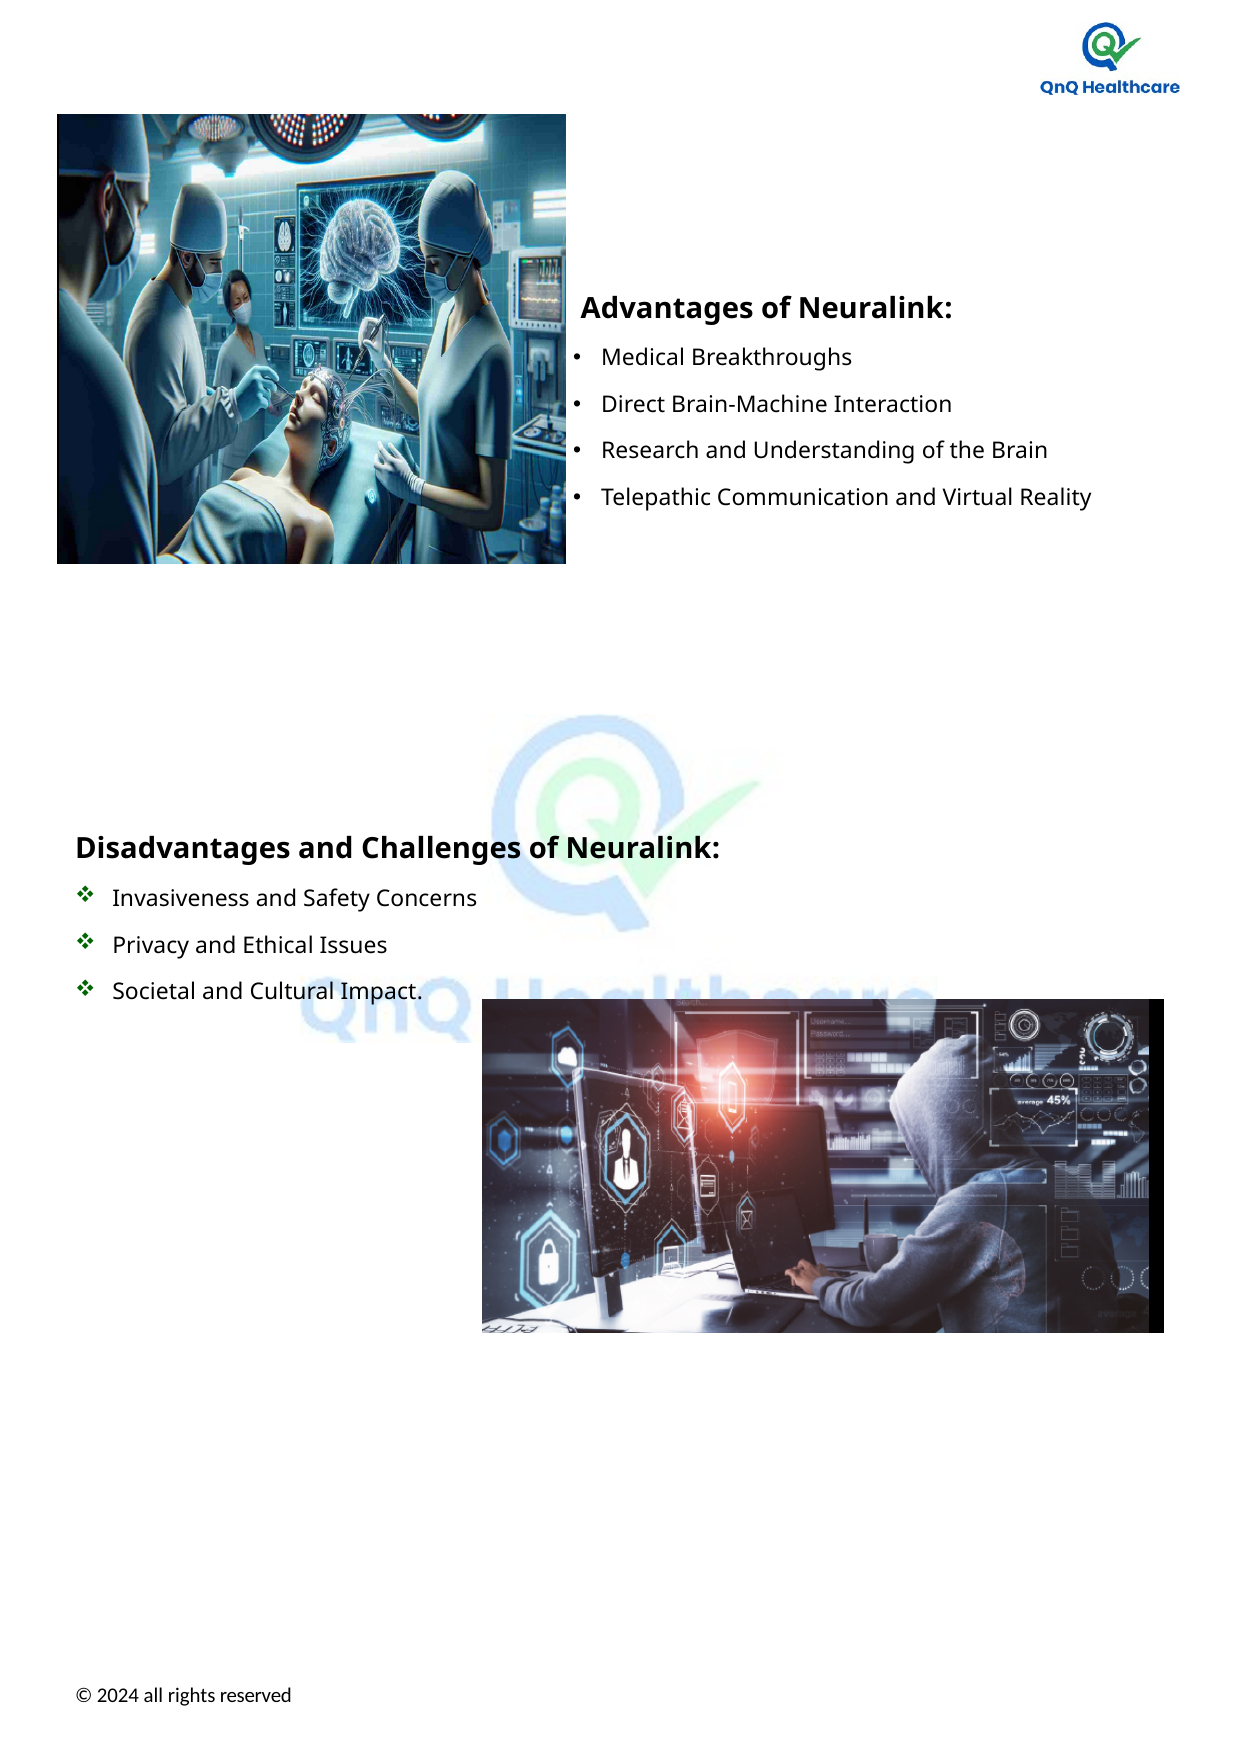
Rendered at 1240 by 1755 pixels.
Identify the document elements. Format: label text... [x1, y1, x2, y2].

text_box Advantages of Neuralink: Medical Breakthroughs Direct Brain-Machine Interaction Research and Understanding of the Brain Telepathic Communication and Virtual Reality Disadvantages and Challenges of Neuralink: Invasiveness and Safety Concerns Privacy and Ethical Issues Societal and Cultural Impact. [72, 98, 1164, 1005]
picture [56, 114, 566, 565]
picture [300, 999, 1164, 1333]
picture [1040, 22, 1180, 95]
footer © 2024 all rights reserved [72, 1684, 297, 1755]
